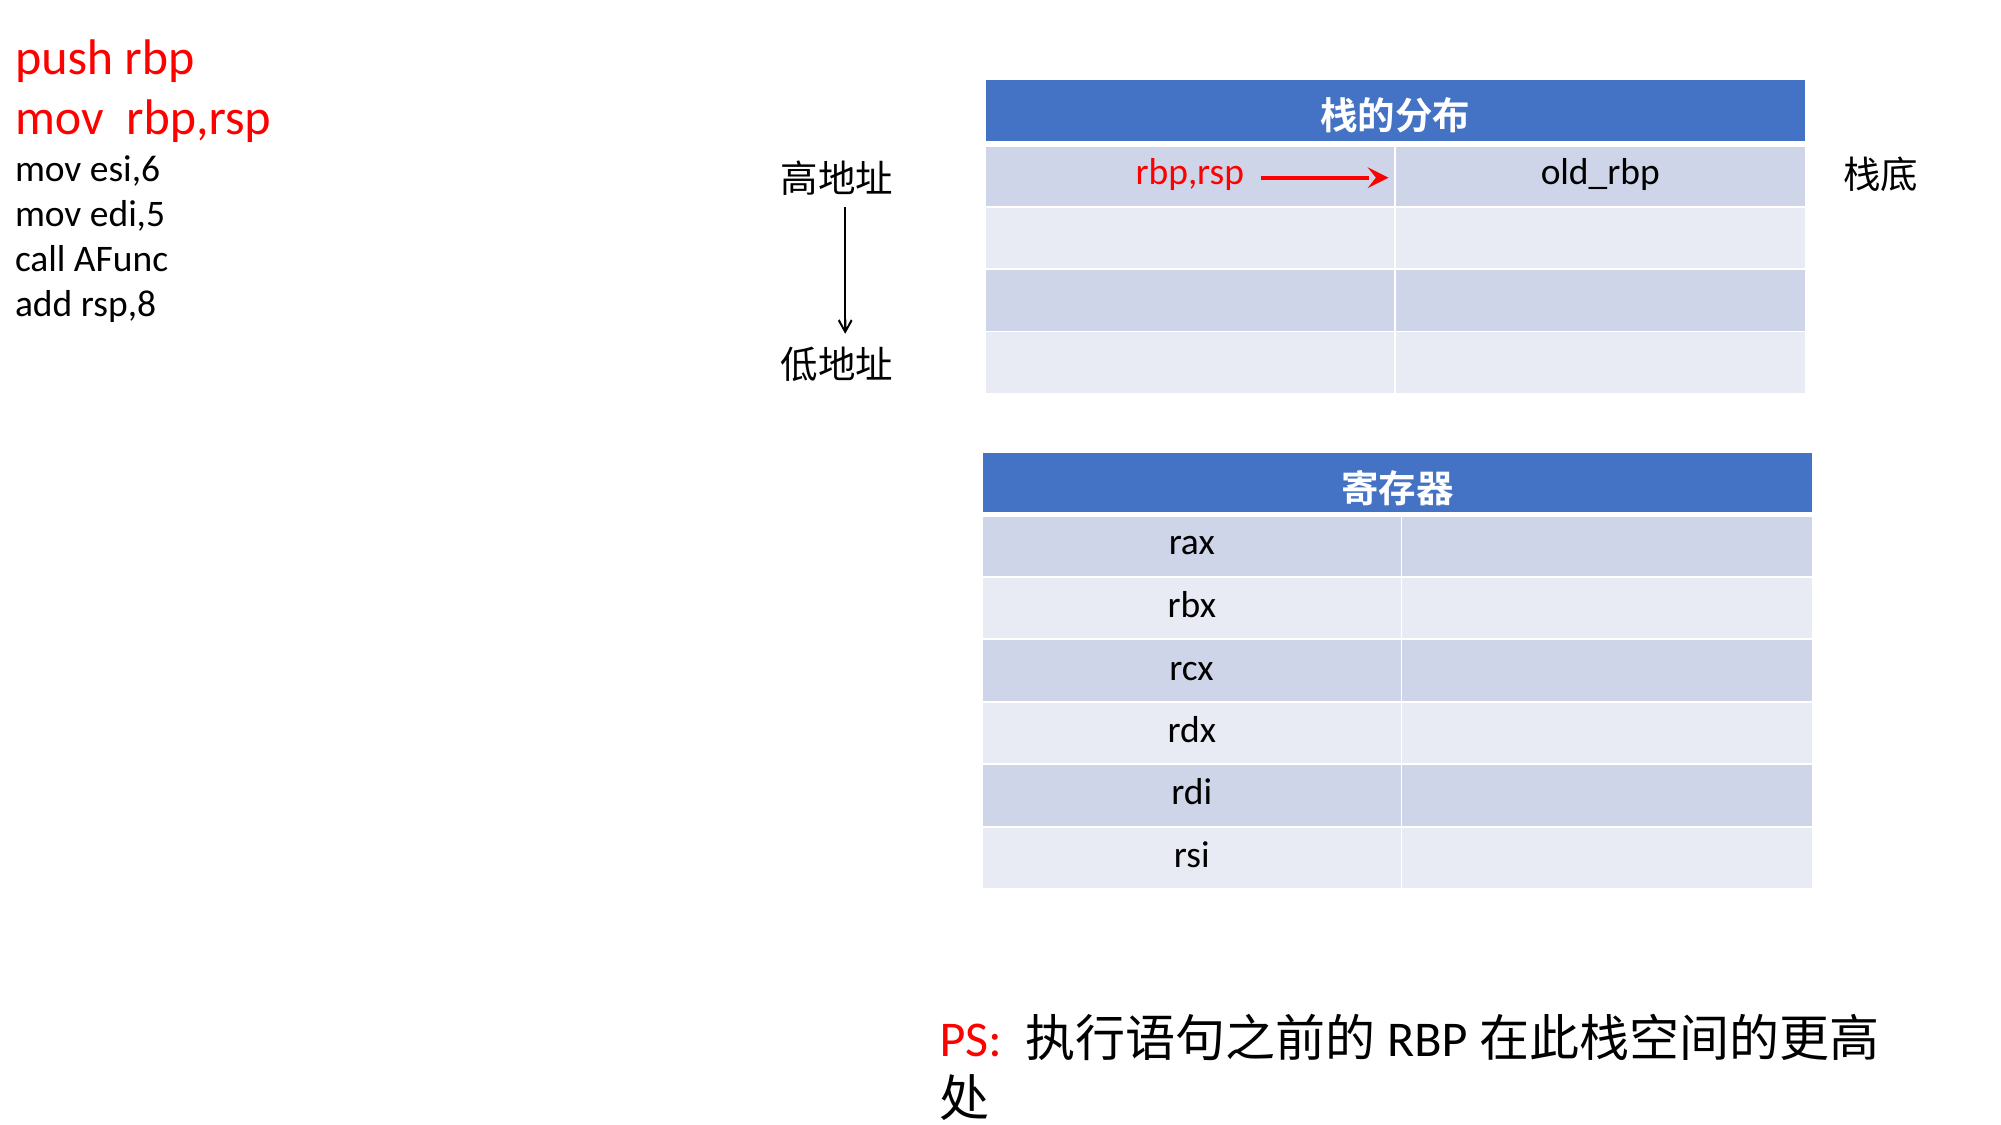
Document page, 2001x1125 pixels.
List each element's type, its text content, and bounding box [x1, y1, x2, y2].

table_cell [1402, 578, 1812, 638]
text_box PS: 执行语句之前的RBP在此栈空间的更高处 [924, 998, 1911, 1125]
table_cell rsi [983, 828, 1401, 888]
table_cell [1396, 208, 1805, 268]
table_header 寄存器 [983, 453, 1812, 512]
table_cell rdx [983, 703, 1401, 763]
table_cell [1402, 517, 1812, 576]
table_cell [986, 270, 1394, 331]
table_cell [1402, 640, 1812, 701]
table_cell [1396, 270, 1805, 331]
table_header 栈的分布 [986, 80, 1805, 141]
table_cell [1402, 828, 1812, 888]
table_cell [986, 208, 1394, 268]
table_cell [1396, 332, 1805, 393]
table_cell rax [983, 517, 1401, 576]
table_cell rbx [983, 578, 1401, 638]
table_cell [1402, 703, 1812, 763]
table_cell rbp,rsp [986, 147, 1394, 206]
table_cell rdi [983, 765, 1401, 826]
text_box 栈底 [1828, 143, 1934, 204]
table_cell rcx [983, 640, 1401, 701]
table_cell [1402, 765, 1812, 826]
table_cell [986, 332, 1394, 393]
list push rbp mov rbp,rsp mov esi,6 mov edi,5 call AFunc add rsp,8 [0, 16, 754, 1125]
text_box 低地址 [765, 333, 925, 394]
text_box 高地址 [765, 147, 925, 208]
table_cell old_rbp [1396, 147, 1805, 206]
